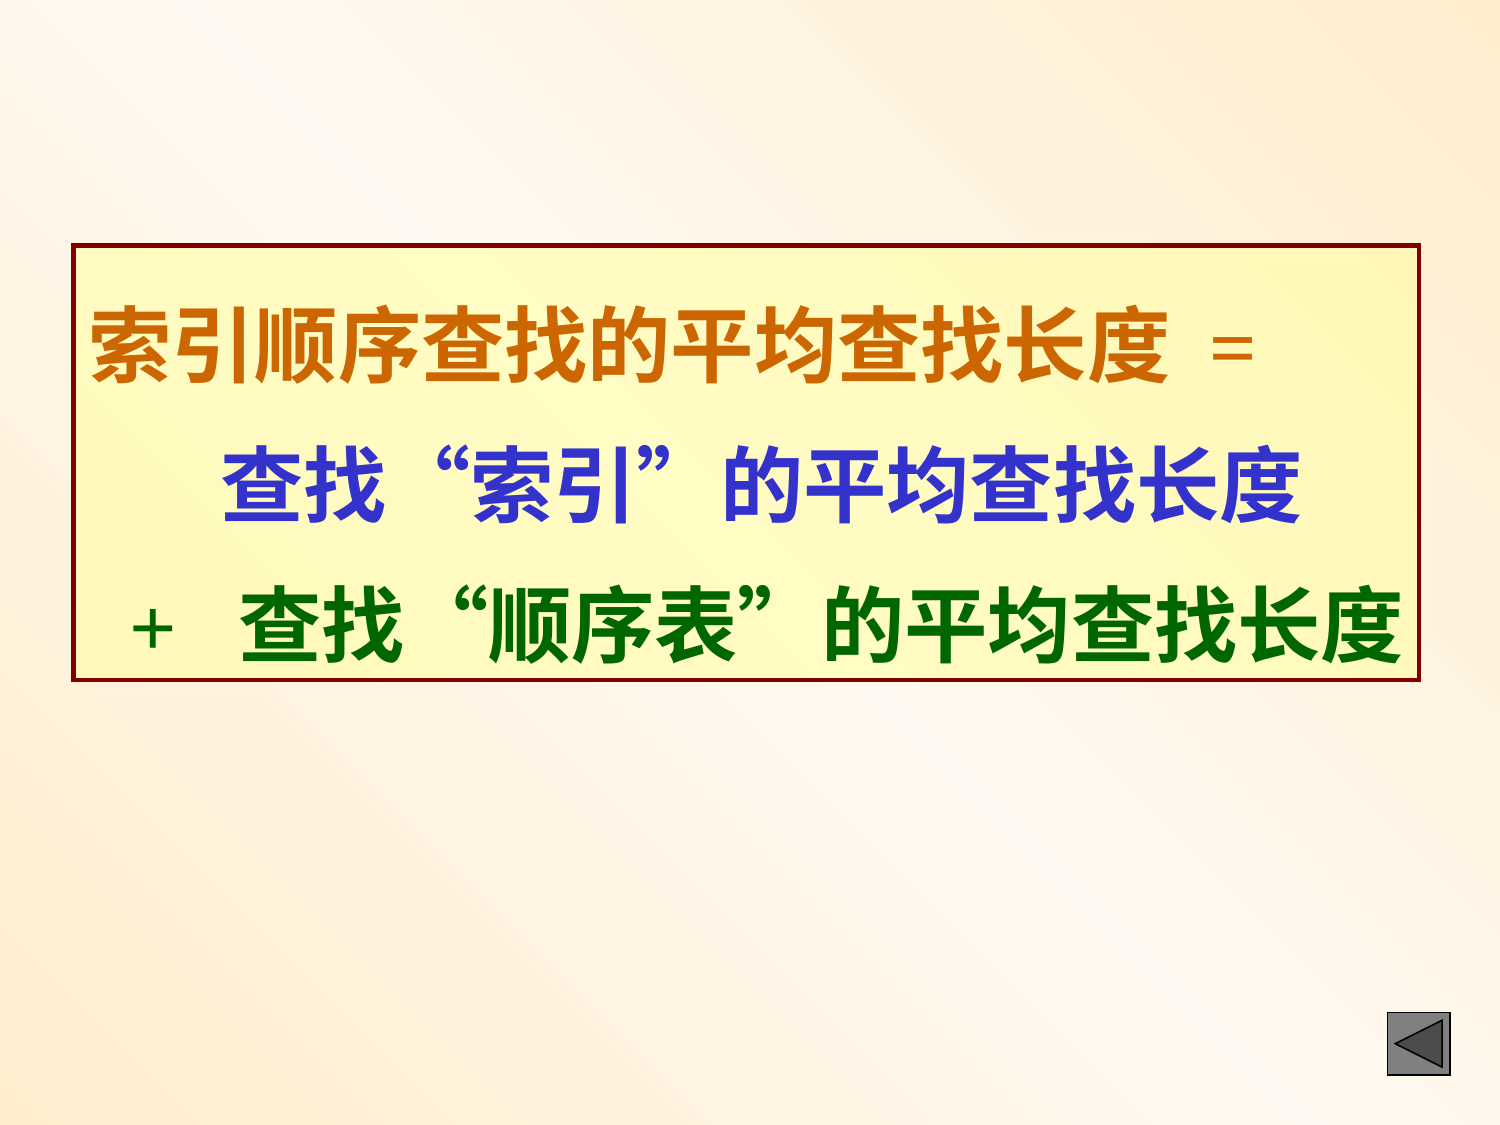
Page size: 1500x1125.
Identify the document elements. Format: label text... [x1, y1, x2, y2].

text_box 索引顺序查找的平均查找长度 = 查找“索引”的平均查找长度 + 查找“顺序表”的平均查找长度 [73, 245, 1420, 681]
text_box [1387, 1012, 1450, 1075]
